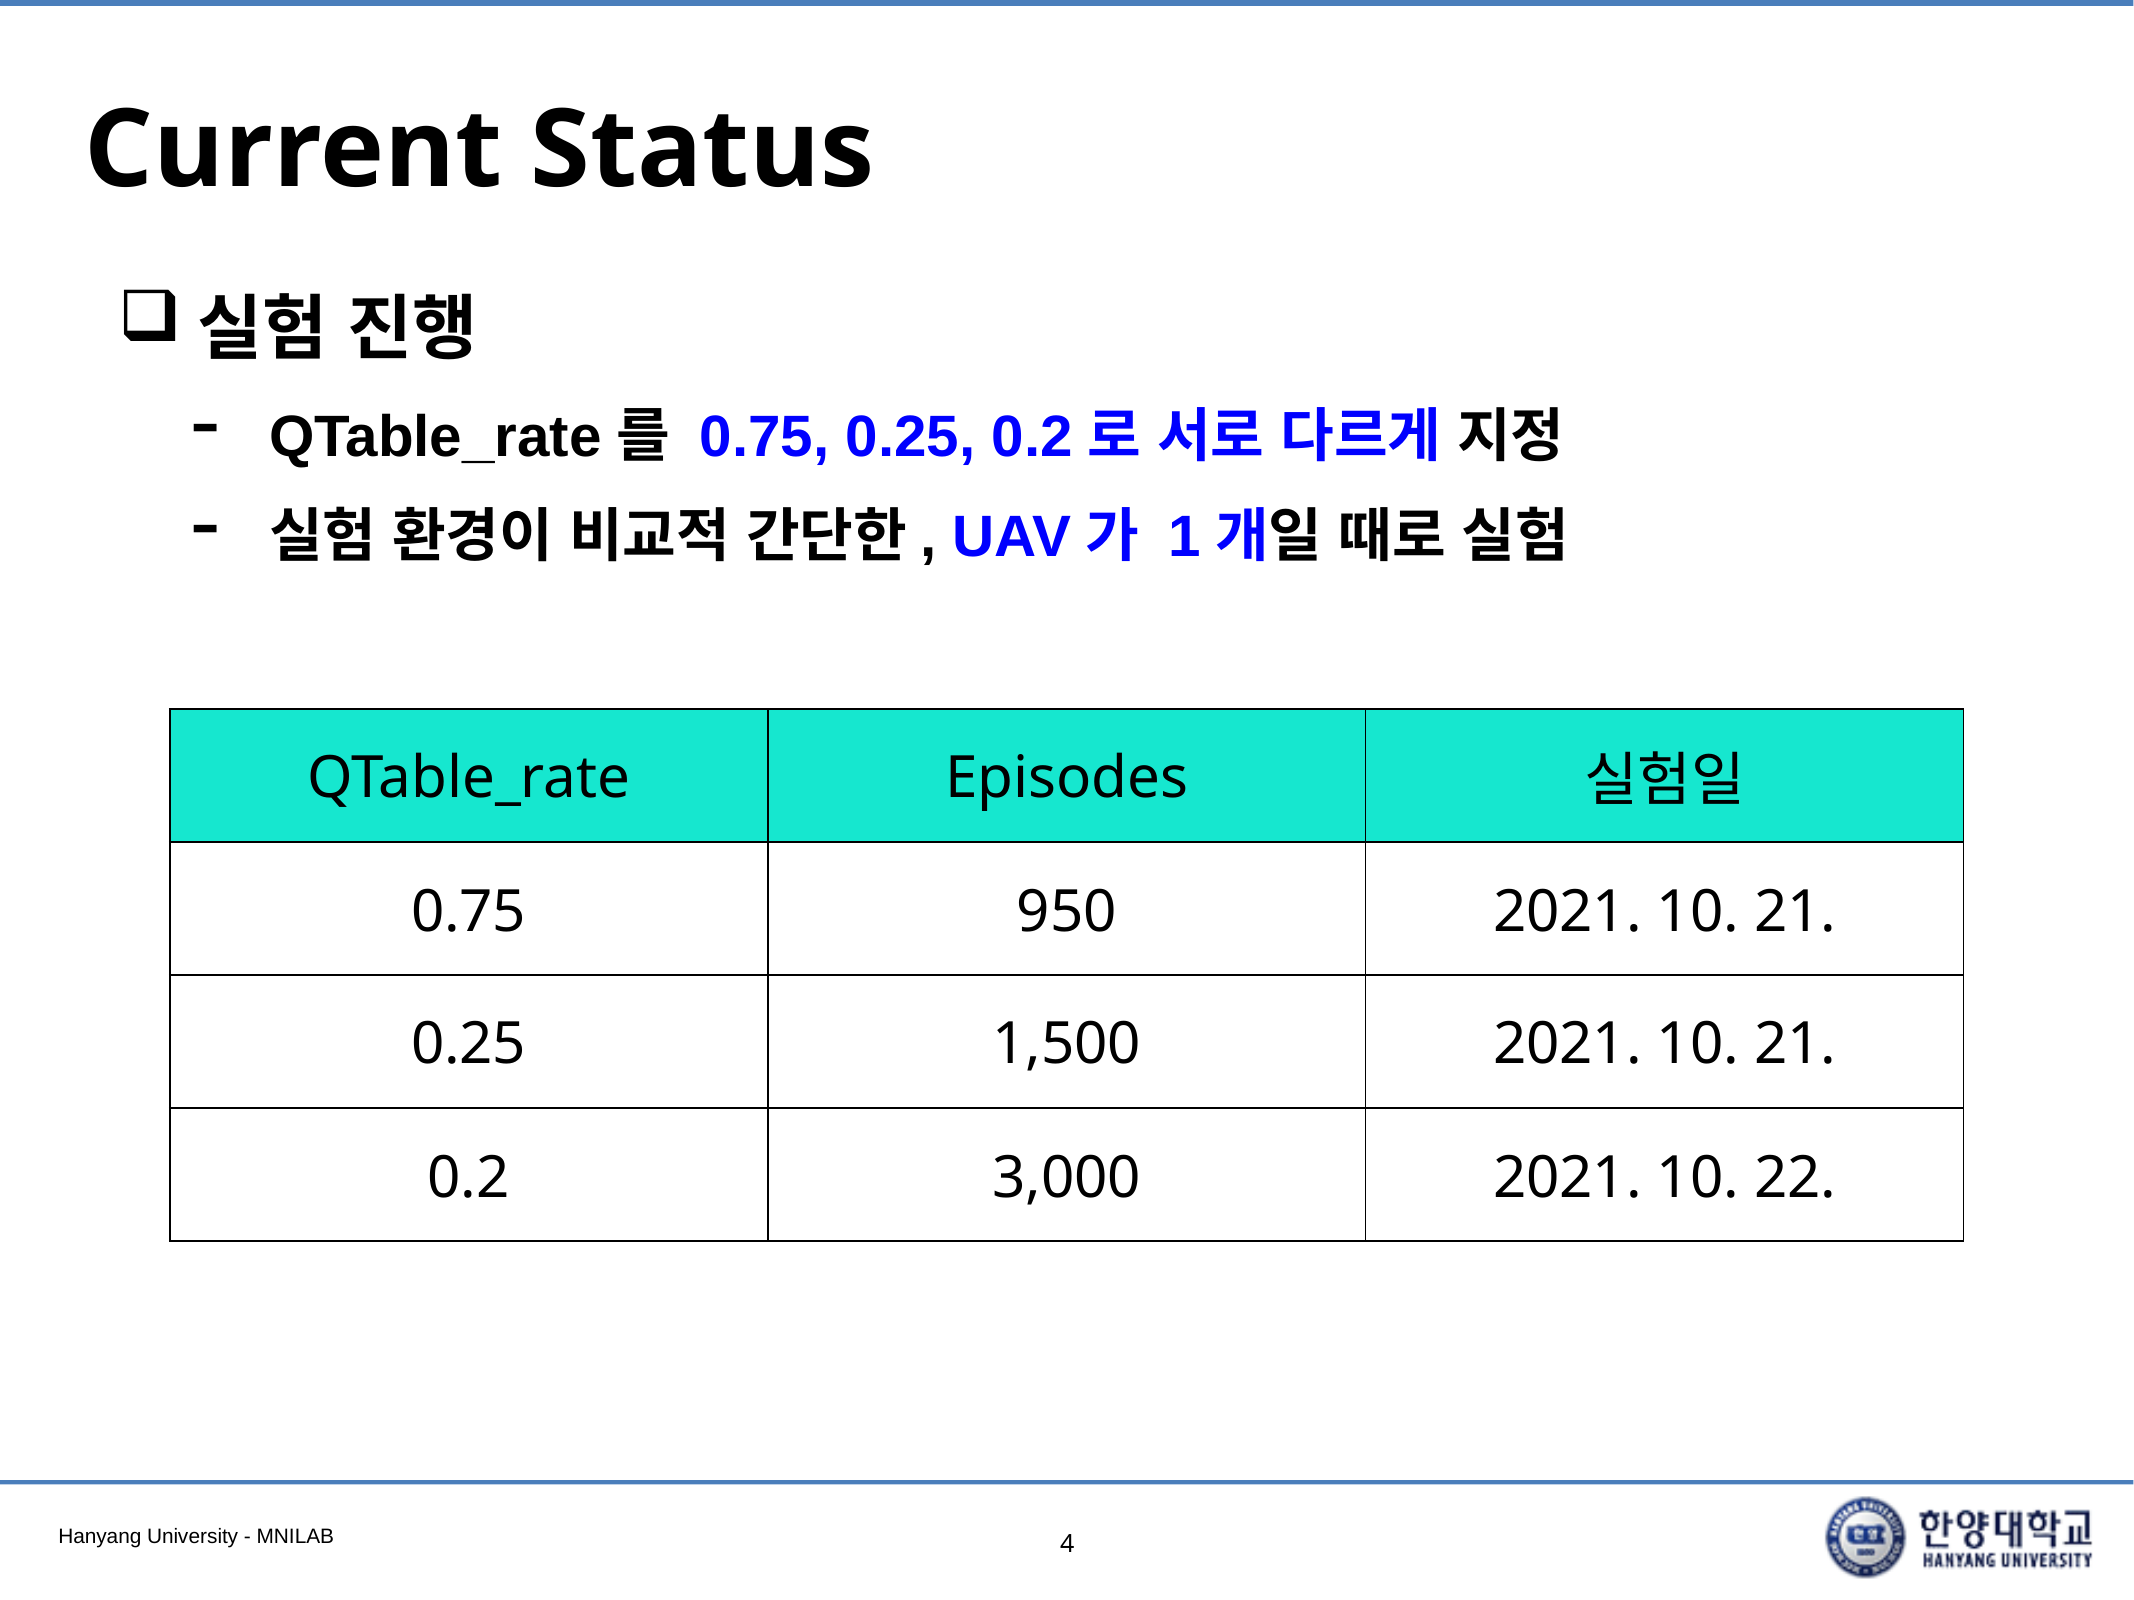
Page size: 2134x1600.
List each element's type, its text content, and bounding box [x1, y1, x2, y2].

table_cell 1,500 [769, 976, 1365, 1107]
table_cell 950 [769, 843, 1365, 974]
picture [1797, 1495, 2128, 1581]
table_header QTable_rate [171, 710, 767, 841]
table_cell 2021. 10. 21. [1366, 976, 1963, 1107]
table_header 실험일 [1366, 710, 1963, 841]
list 실험 진행 QTable_rate를 0.75, 0.25, 0.2로 서로 다르게 지정 실험 환경이 비교적 간단한, UAV가 1개일 때로 실험 [109, 256, 2024, 608]
table_cell 2021. 10. 22. [1366, 1109, 1963, 1240]
table_cell 0.2 [171, 1109, 767, 1240]
table_cell 0.25 [171, 976, 767, 1107]
slide_number 4 [1037, 1518, 1098, 1567]
table_cell 3,000 [769, 1109, 1365, 1240]
table_cell 2021. 10. 21. [1366, 843, 1963, 974]
table_header Episodes [769, 710, 1365, 841]
title Current Status [75, 41, 2058, 245]
table_cell 0.75 [171, 843, 767, 974]
